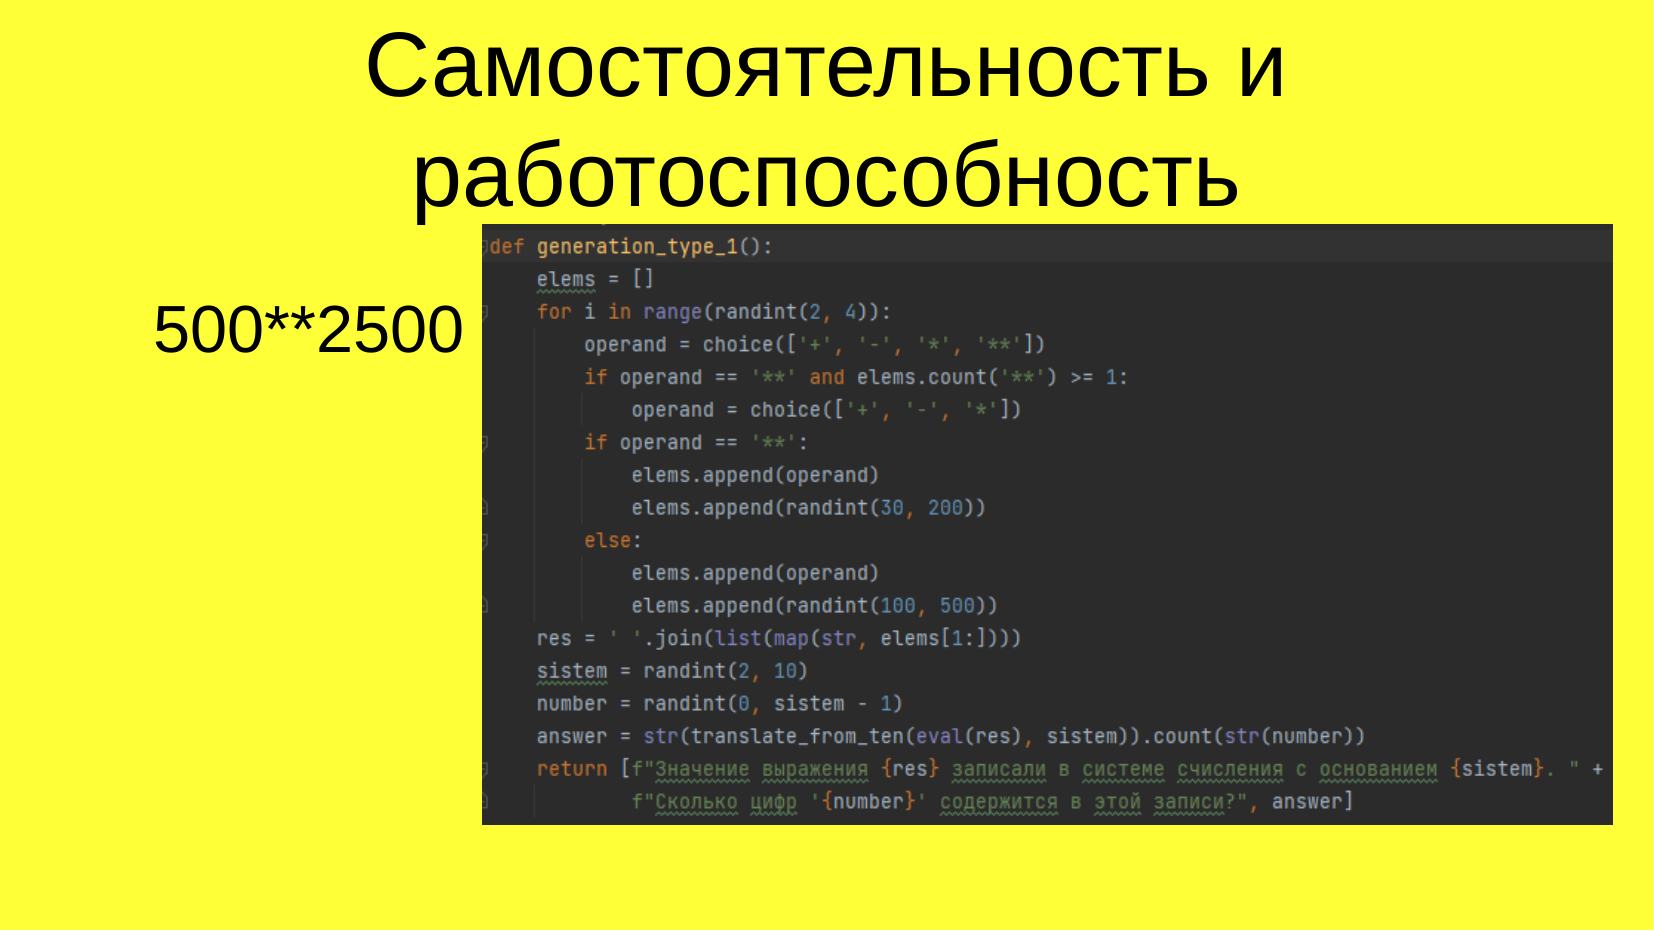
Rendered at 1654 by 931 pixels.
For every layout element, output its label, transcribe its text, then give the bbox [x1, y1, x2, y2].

title Самостоятельность и работоспособность [82, 12, 1571, 218]
picture [481, 224, 1613, 825]
list 500**2500 [82, 285, 481, 825]
